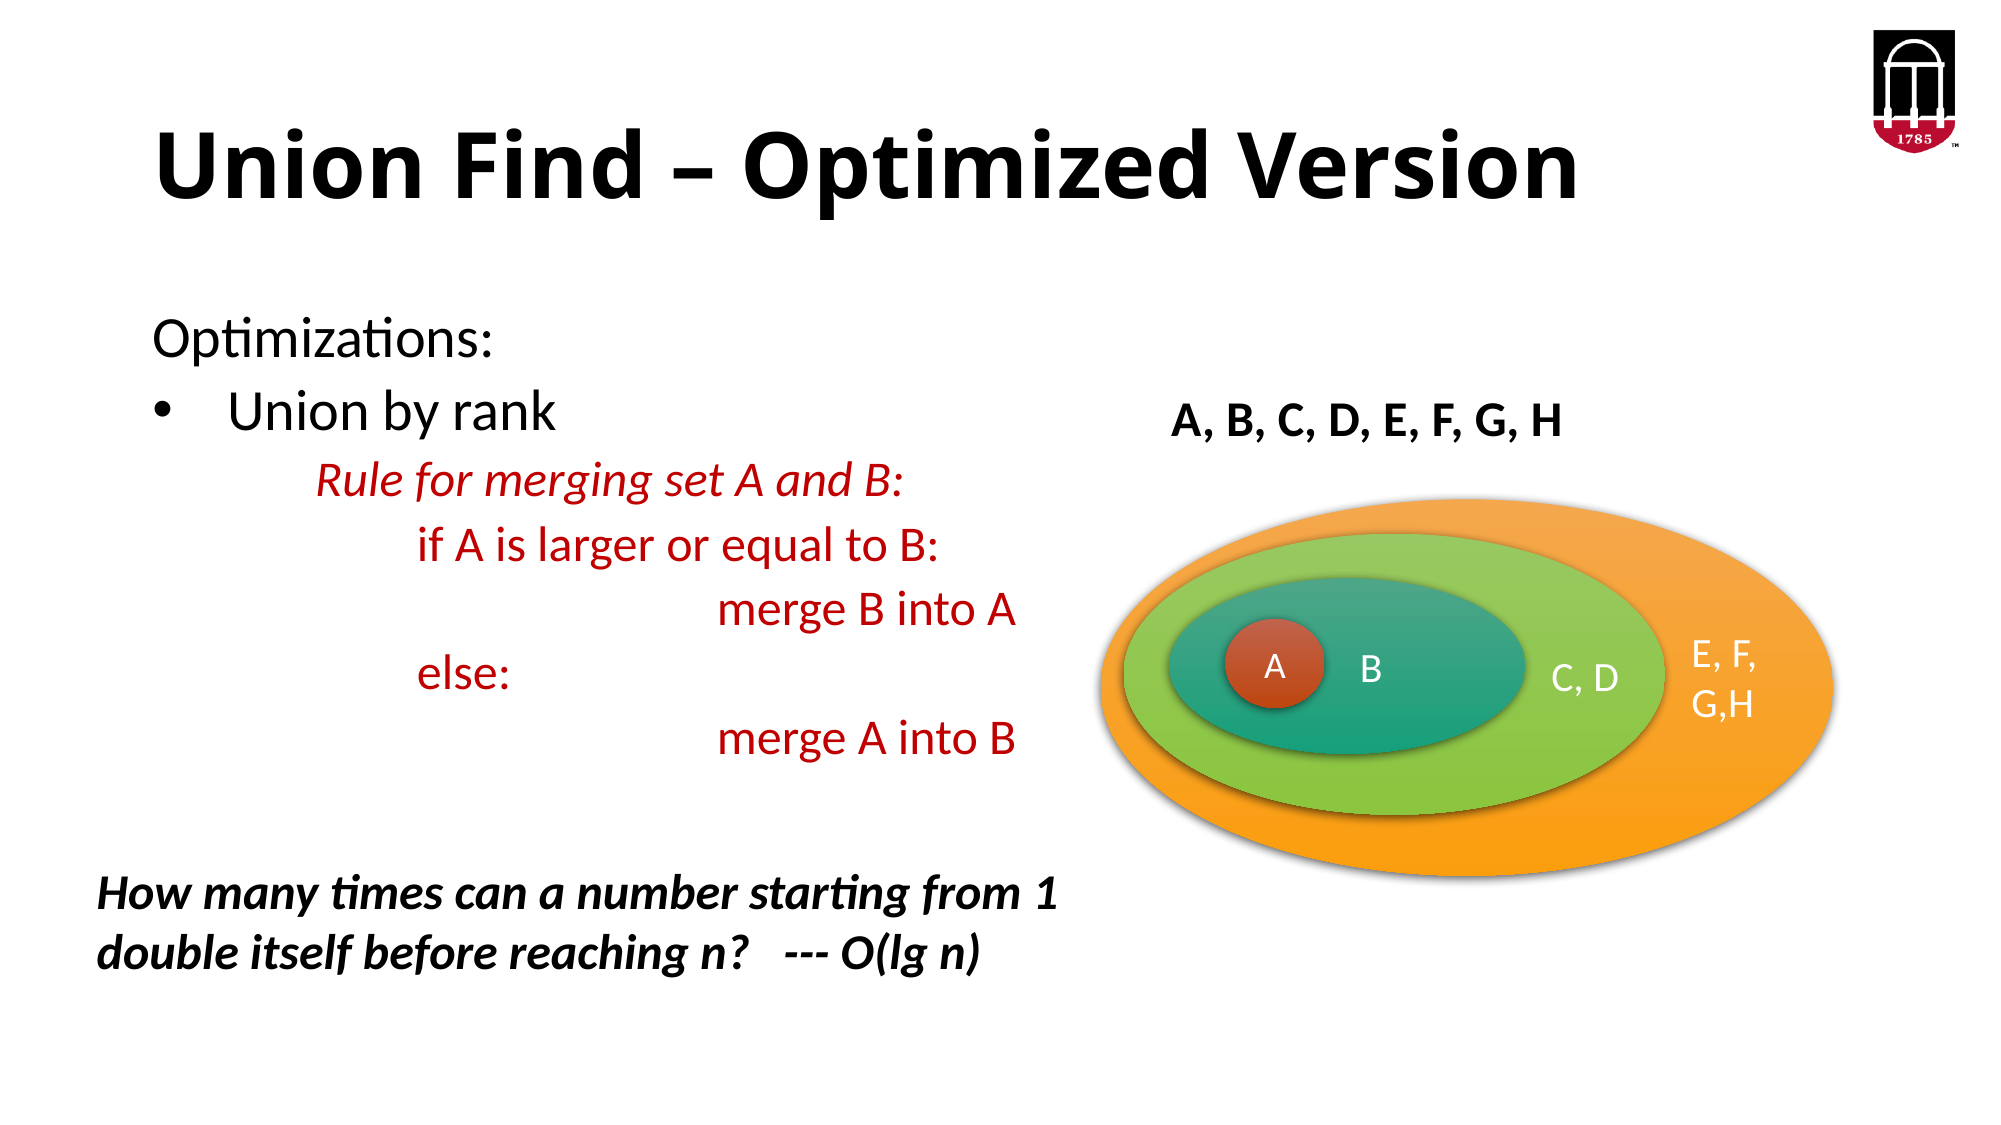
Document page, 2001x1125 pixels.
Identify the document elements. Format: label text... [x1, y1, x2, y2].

text_box E, F, G,H [1676, 618, 1803, 734]
picture [1867, 25, 1961, 157]
text_box A, B, C, D, E, F, G, H [1156, 378, 1868, 454]
text_box B [1169, 578, 1526, 754]
list Optimizations: Union by rank Rule for merging set A and B: if A is larger or equal to B: merge B into A else: merge A into B [137, 299, 1863, 1014]
text_box C, D [1536, 642, 1654, 707]
text_box How many times can a number starting from 1 double itself before reaching n? --- O(lg n) [81, 852, 1101, 987]
title Union Find – Optimized Version [137, 59, 1863, 278]
text_box [1100, 499, 1834, 876]
text_box A [1225, 618, 1325, 708]
text_box [1123, 533, 1666, 815]
